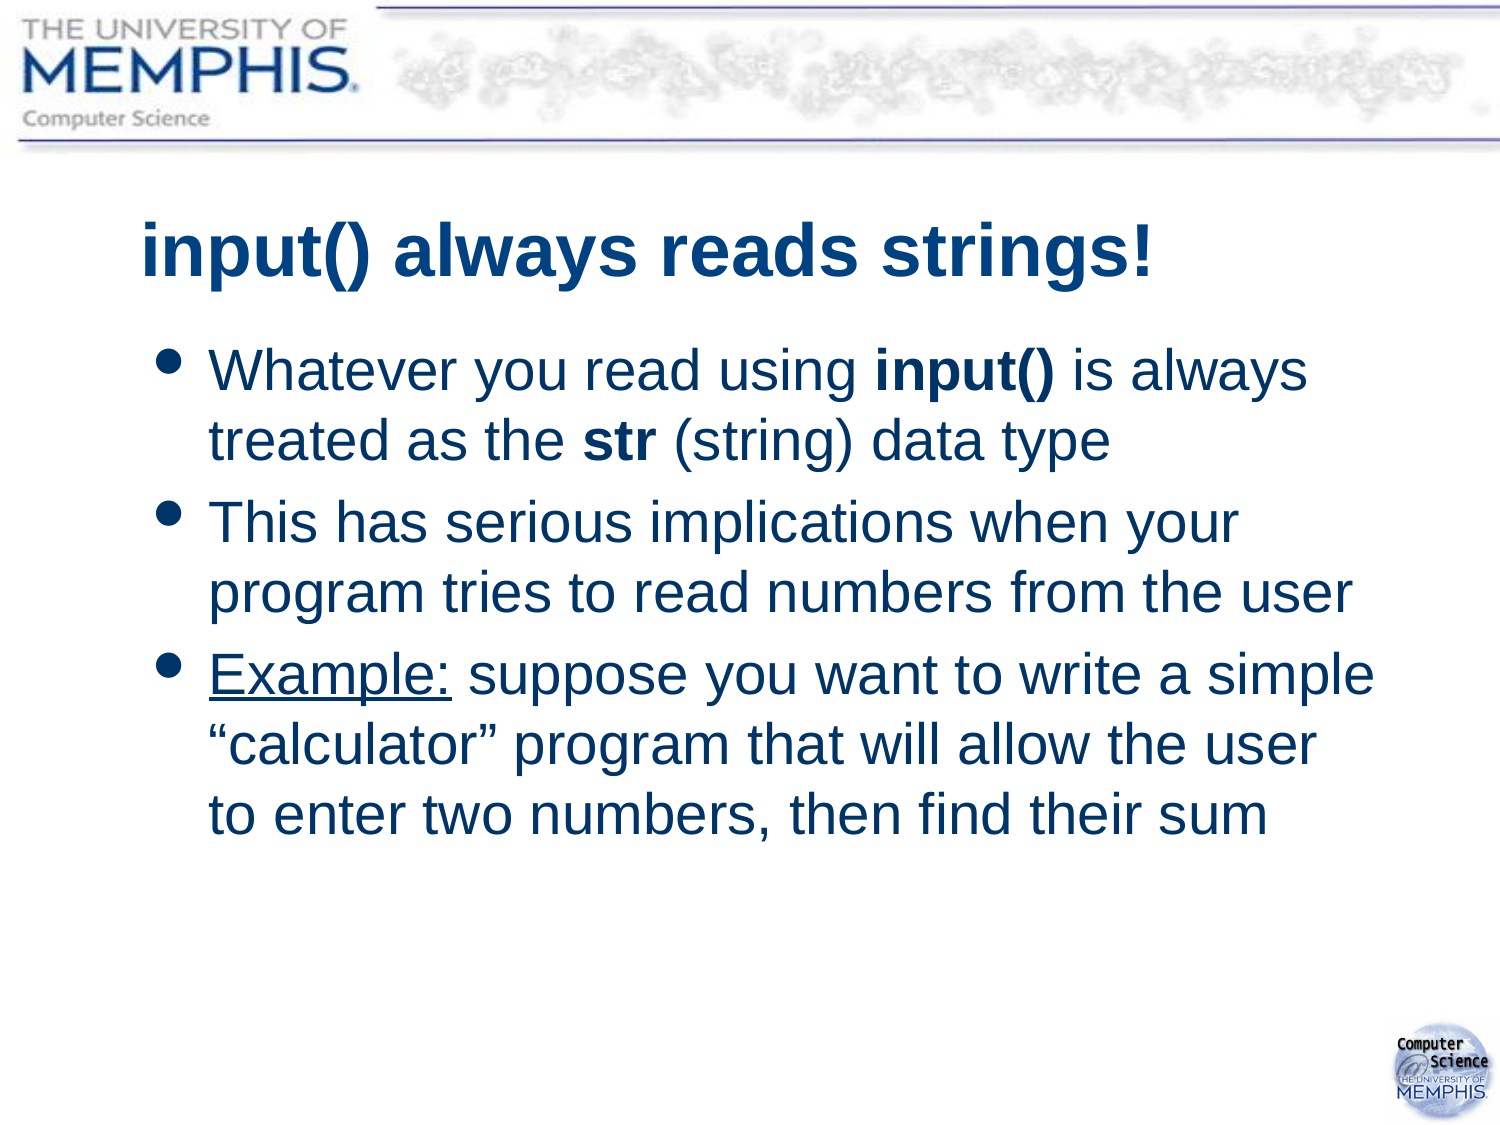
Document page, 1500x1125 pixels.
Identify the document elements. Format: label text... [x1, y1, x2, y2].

picture [1387, 1017, 1500, 1125]
picture [0, 0, 1500, 163]
list Whatever you read using input() is always treated as the str (string) data type This has serious implications when your program tries to read numbers from the user Example: suppose you want to write a simple “calculator” program that will allow the user to enter two numbers, then find their sum [137, 324, 1400, 999]
title input() always reads strings! [124, 162, 1426, 301]
